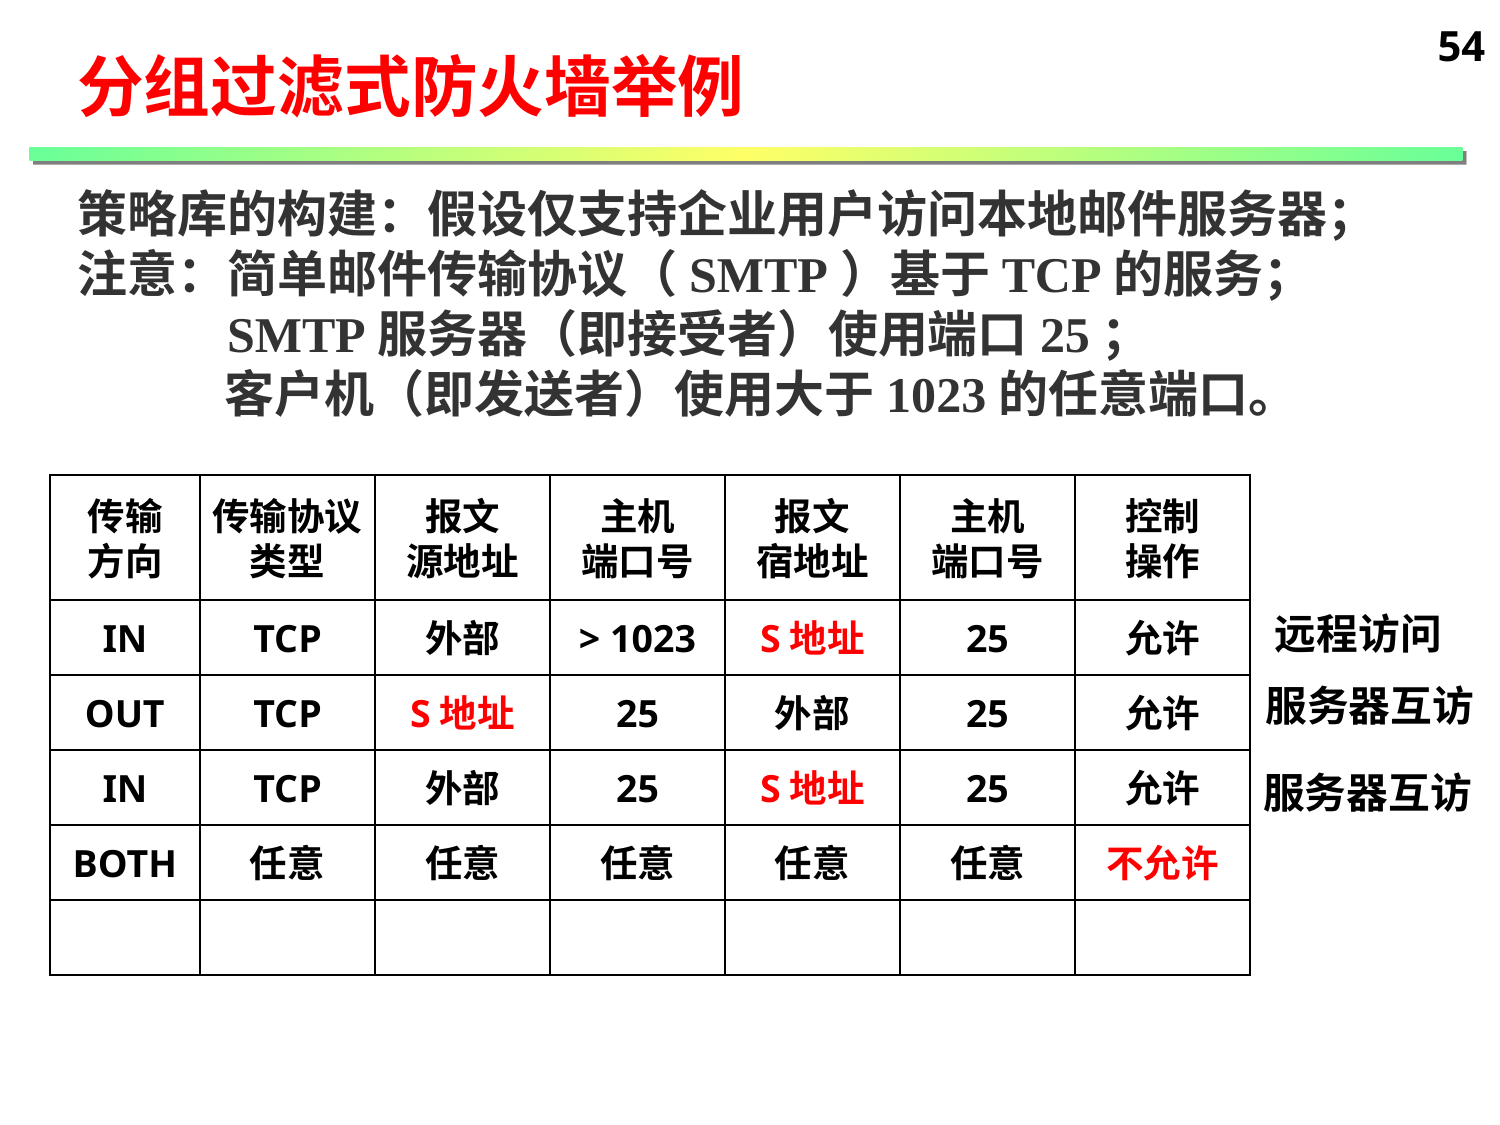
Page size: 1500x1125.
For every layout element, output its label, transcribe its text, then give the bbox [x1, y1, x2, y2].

text_box 服务器互访 [1254, 759, 1487, 825]
text_box 策略库的构建：假设仅支持企业用户访问本地邮件服务器； 注意：简单邮件传输协议（SMTP）基于TCP的服务； SMTP服务器（即接受者）使用端口25； 客户机（即发送者）使用大于1023的任意端口。 [62, 174, 1413, 430]
text_box 服务器互访 [1254, 672, 1490, 738]
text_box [49, 474, 1251, 976]
text_box 54 [1422, 11, 1500, 77]
text_box 远程访问 [1260, 600, 1457, 665]
text_box 分组过滤式防火墙举例 [62, 37, 775, 133]
text_box [29, 147, 1463, 161]
